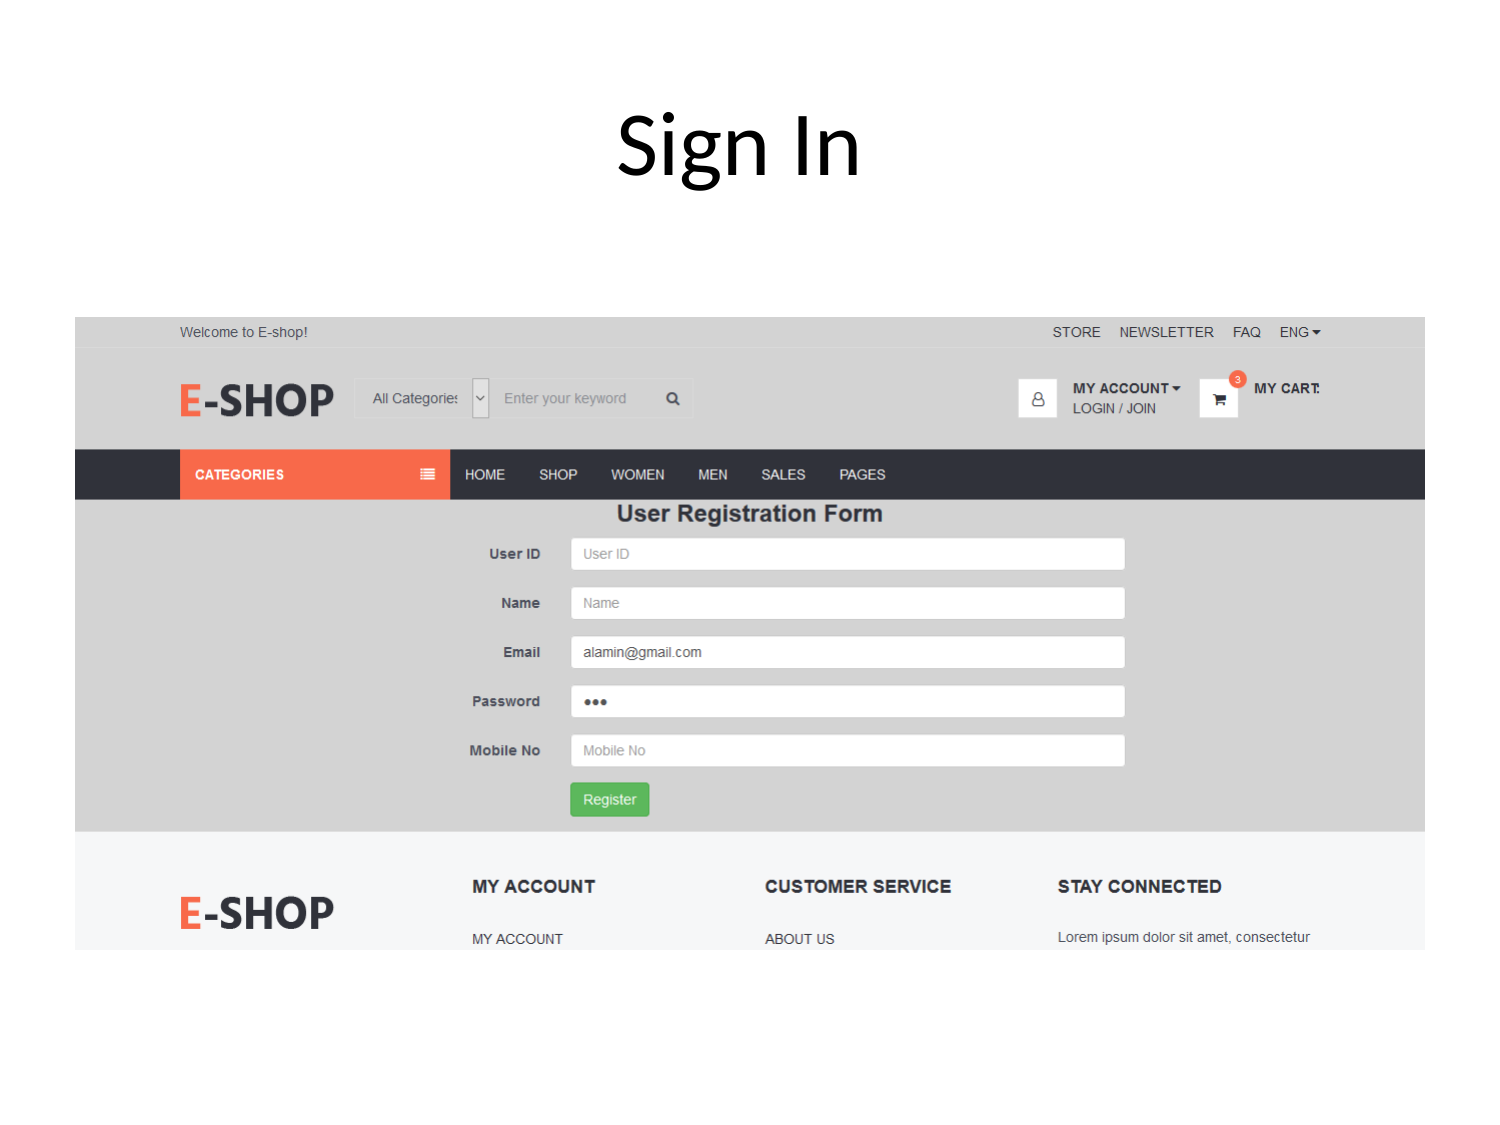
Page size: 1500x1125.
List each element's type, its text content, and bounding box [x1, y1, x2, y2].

title Sign In [75, 45, 1425, 233]
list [74, 317, 1426, 950]
